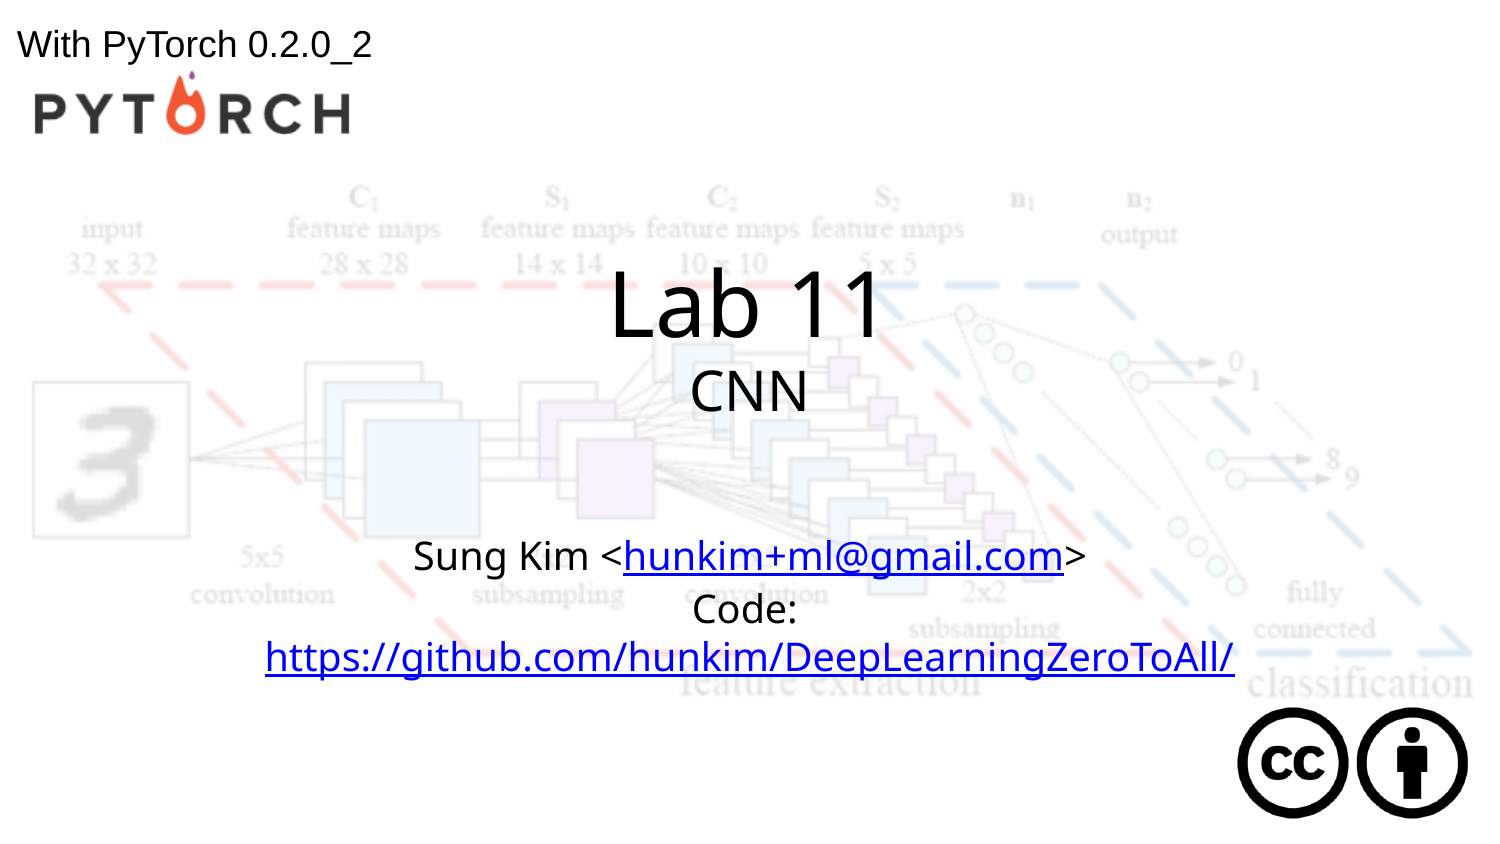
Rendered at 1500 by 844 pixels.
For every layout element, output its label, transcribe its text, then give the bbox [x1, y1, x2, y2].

text_box With PyTorch 0.2.0_2 [11, 14, 393, 86]
picture [0, 70, 1500, 827]
